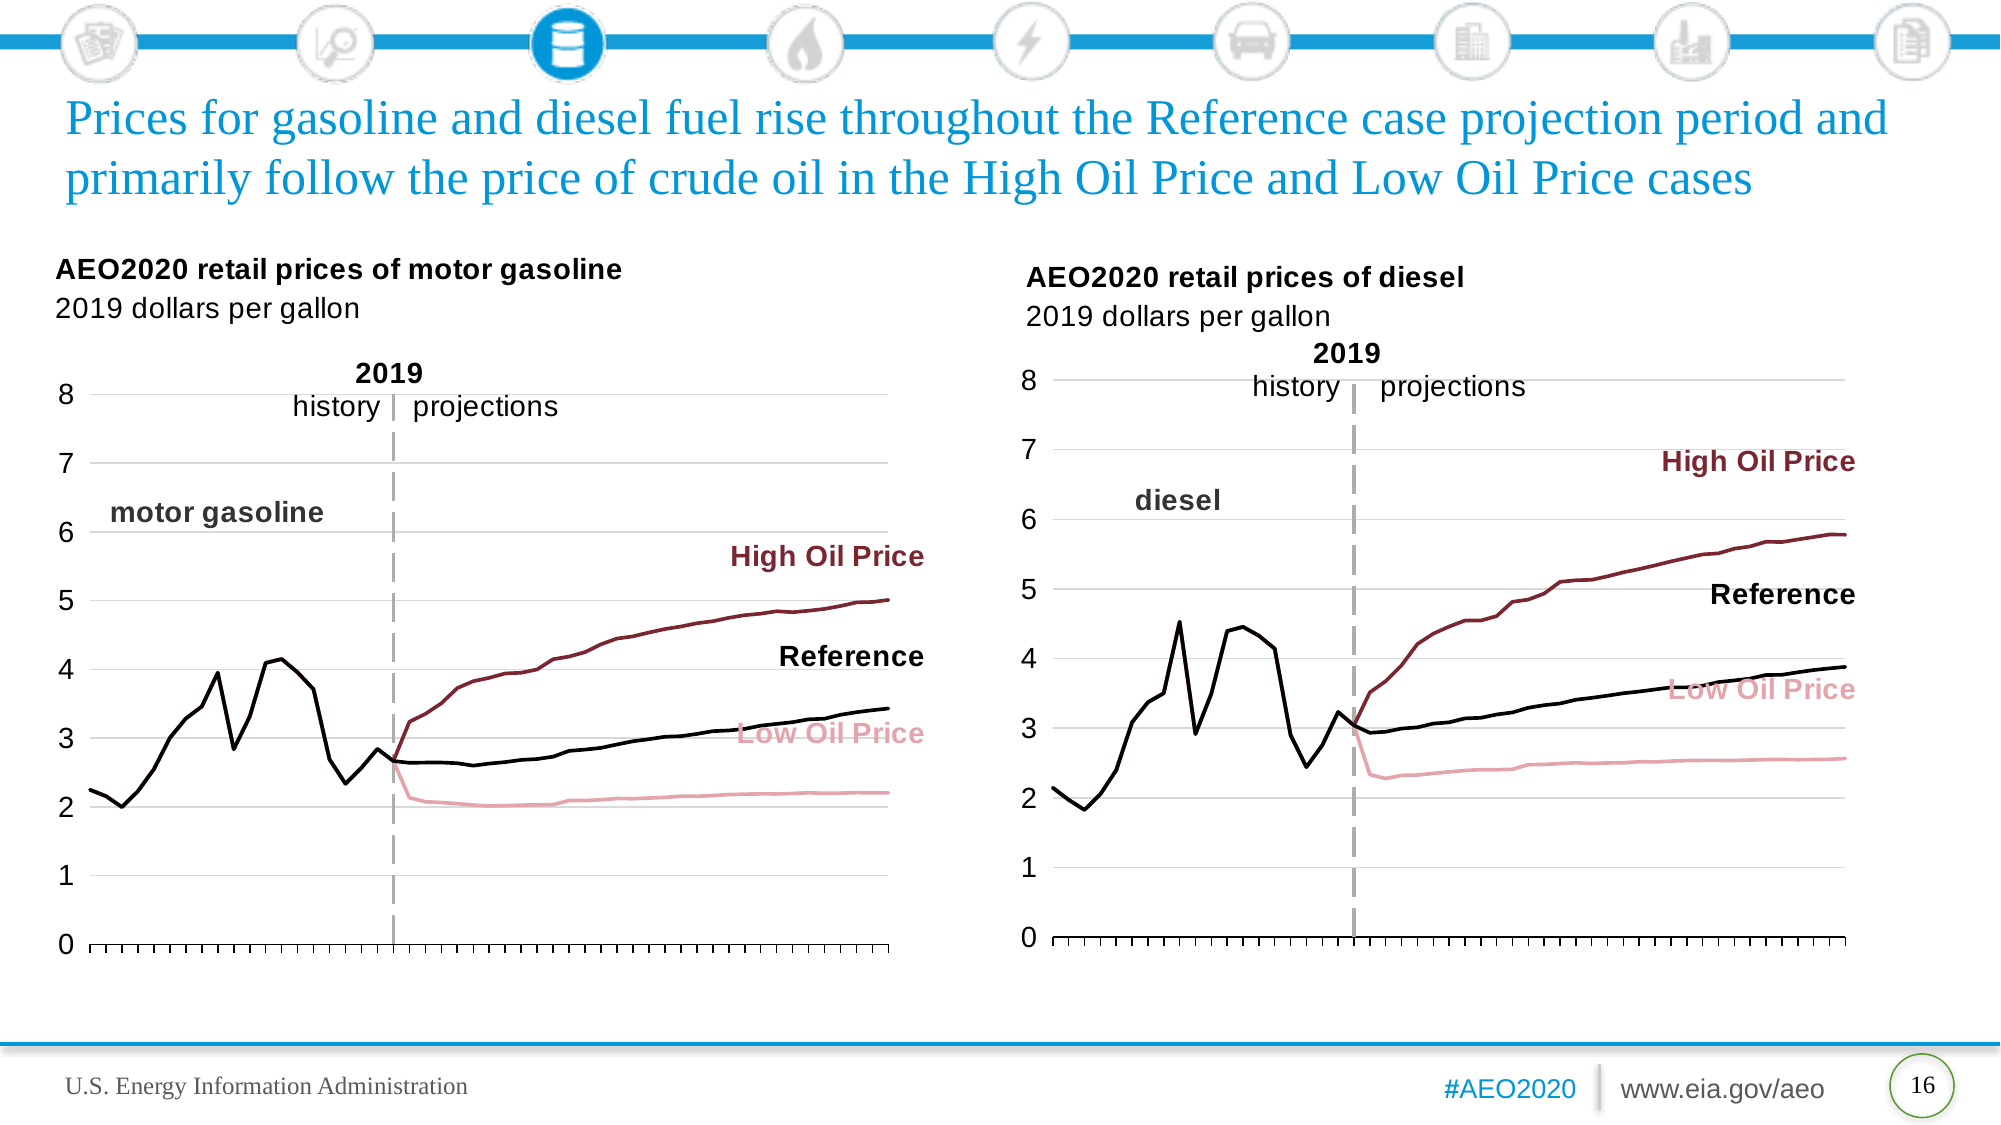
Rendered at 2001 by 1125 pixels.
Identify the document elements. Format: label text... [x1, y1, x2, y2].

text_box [57, 0, 1955, 88]
title Prices for gasoline and diesel fuel rise throughout the Reference case projection period and primarily follow the price of crude oil in the High Oil Price and Low Oil Price cases [50, 88, 1954, 213]
slide_number 16 [1880, 1053, 1966, 1114]
chart [50, 233, 980, 1015]
chart [1012, 233, 1956, 1015]
picture [50, 0, 57, 88]
